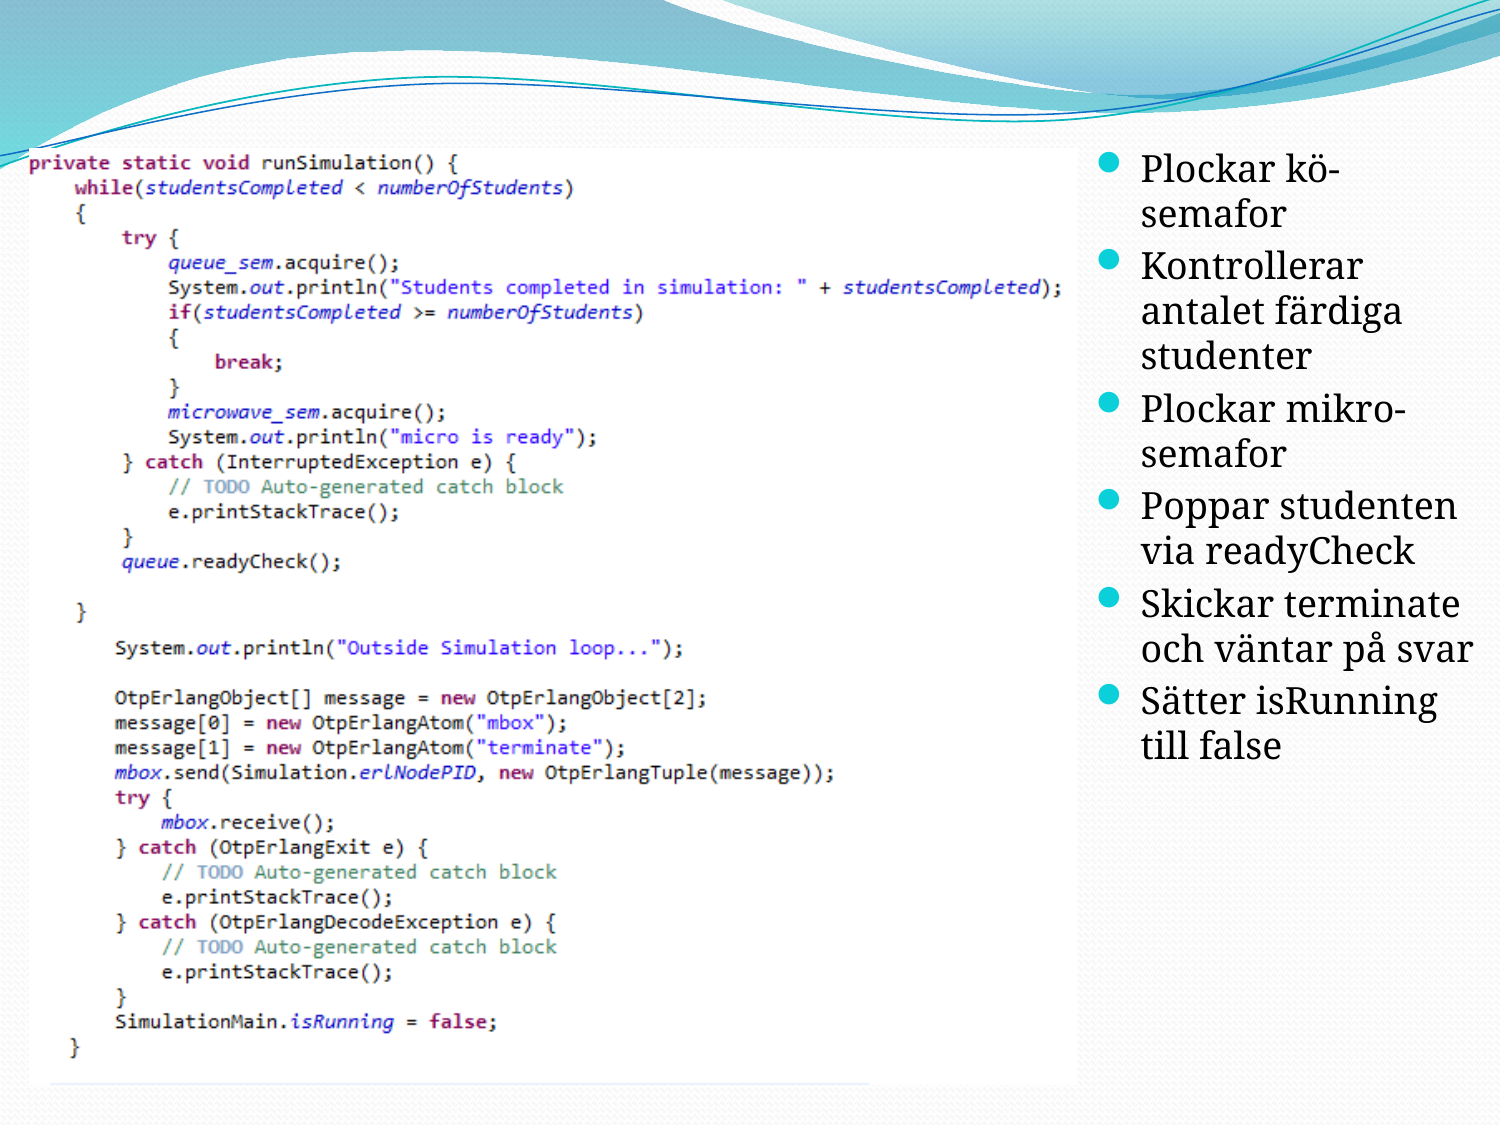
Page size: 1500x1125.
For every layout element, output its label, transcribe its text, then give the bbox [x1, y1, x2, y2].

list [29, 148, 1077, 1085]
text_box Plockar kö-semafor Kontrollerar antalet färdiga studenter Plockar mikro-semafor Poppar studenten via readyCheck Skickar terminate och väntar på svar Sätter isRunning till false [1080, 137, 1500, 1094]
